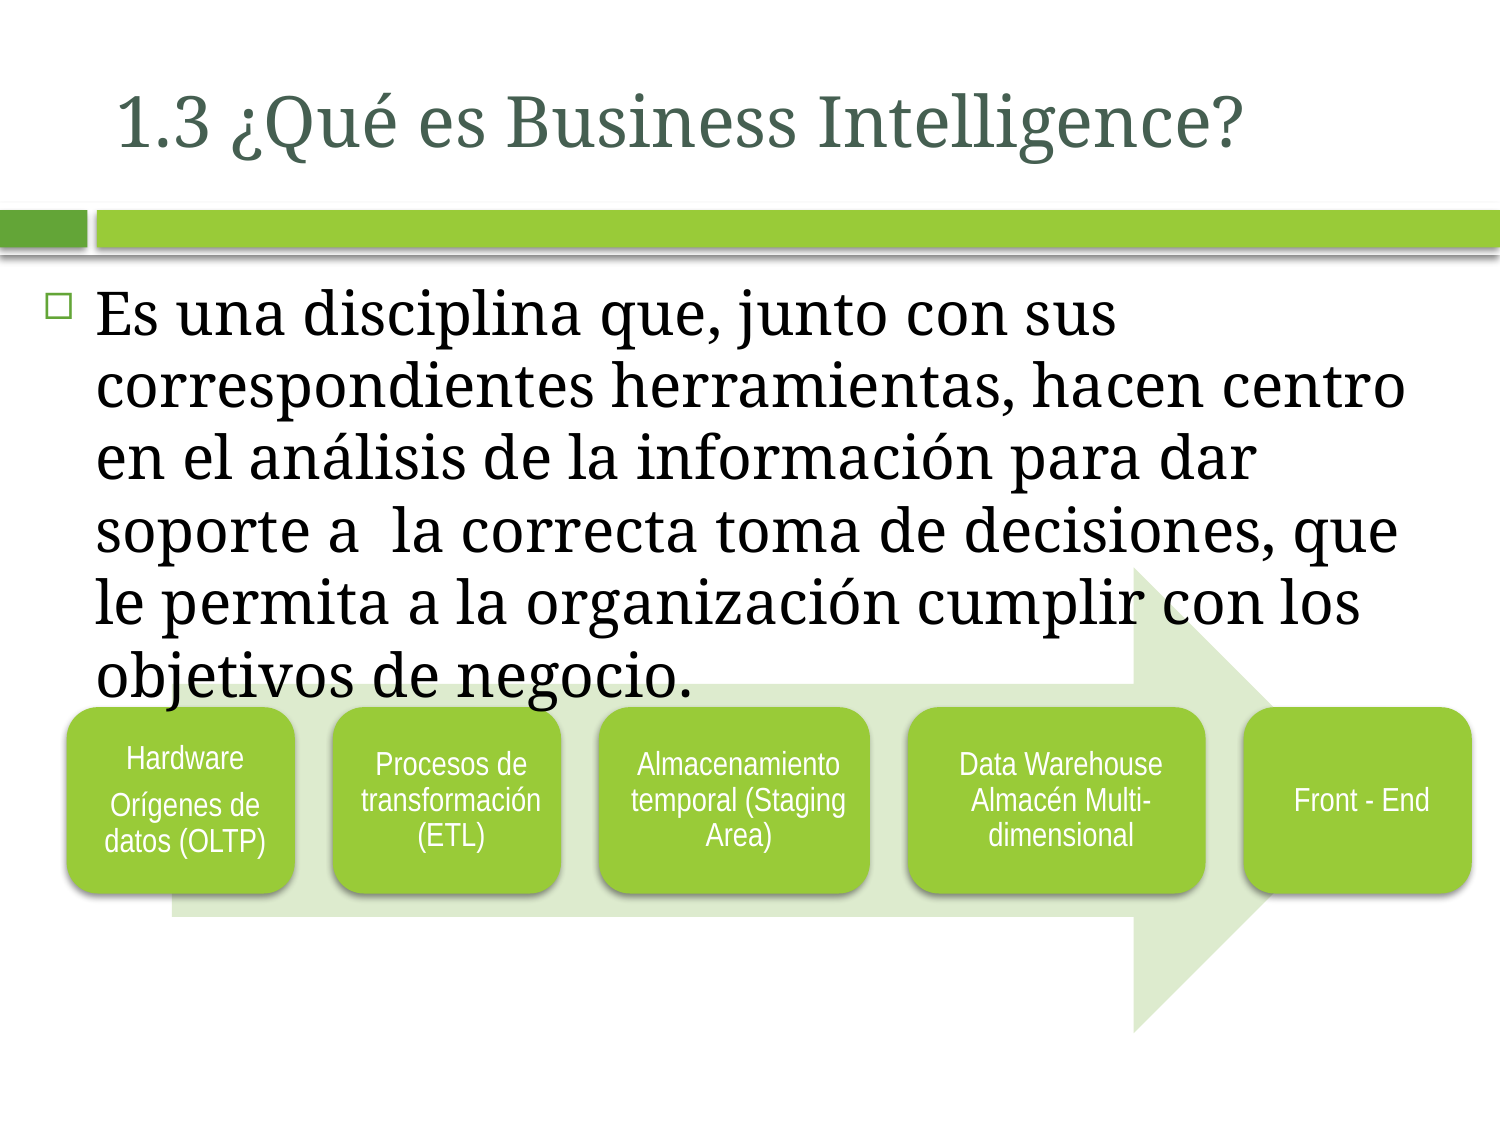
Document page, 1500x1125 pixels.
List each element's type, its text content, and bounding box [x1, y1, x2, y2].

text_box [66, 567, 1473, 1034]
title 1.3 ¿Qué es Business Intelligence? [100, 37, 1438, 200]
list Es una disciplina que, junto con sus correspondientes herramientas, hacen centro en el análisis de la información para dar soporte a la correcta toma de decisiones, que le permita a la organización cumplir con los objetivos de negocio. [27, 267, 1450, 1005]
